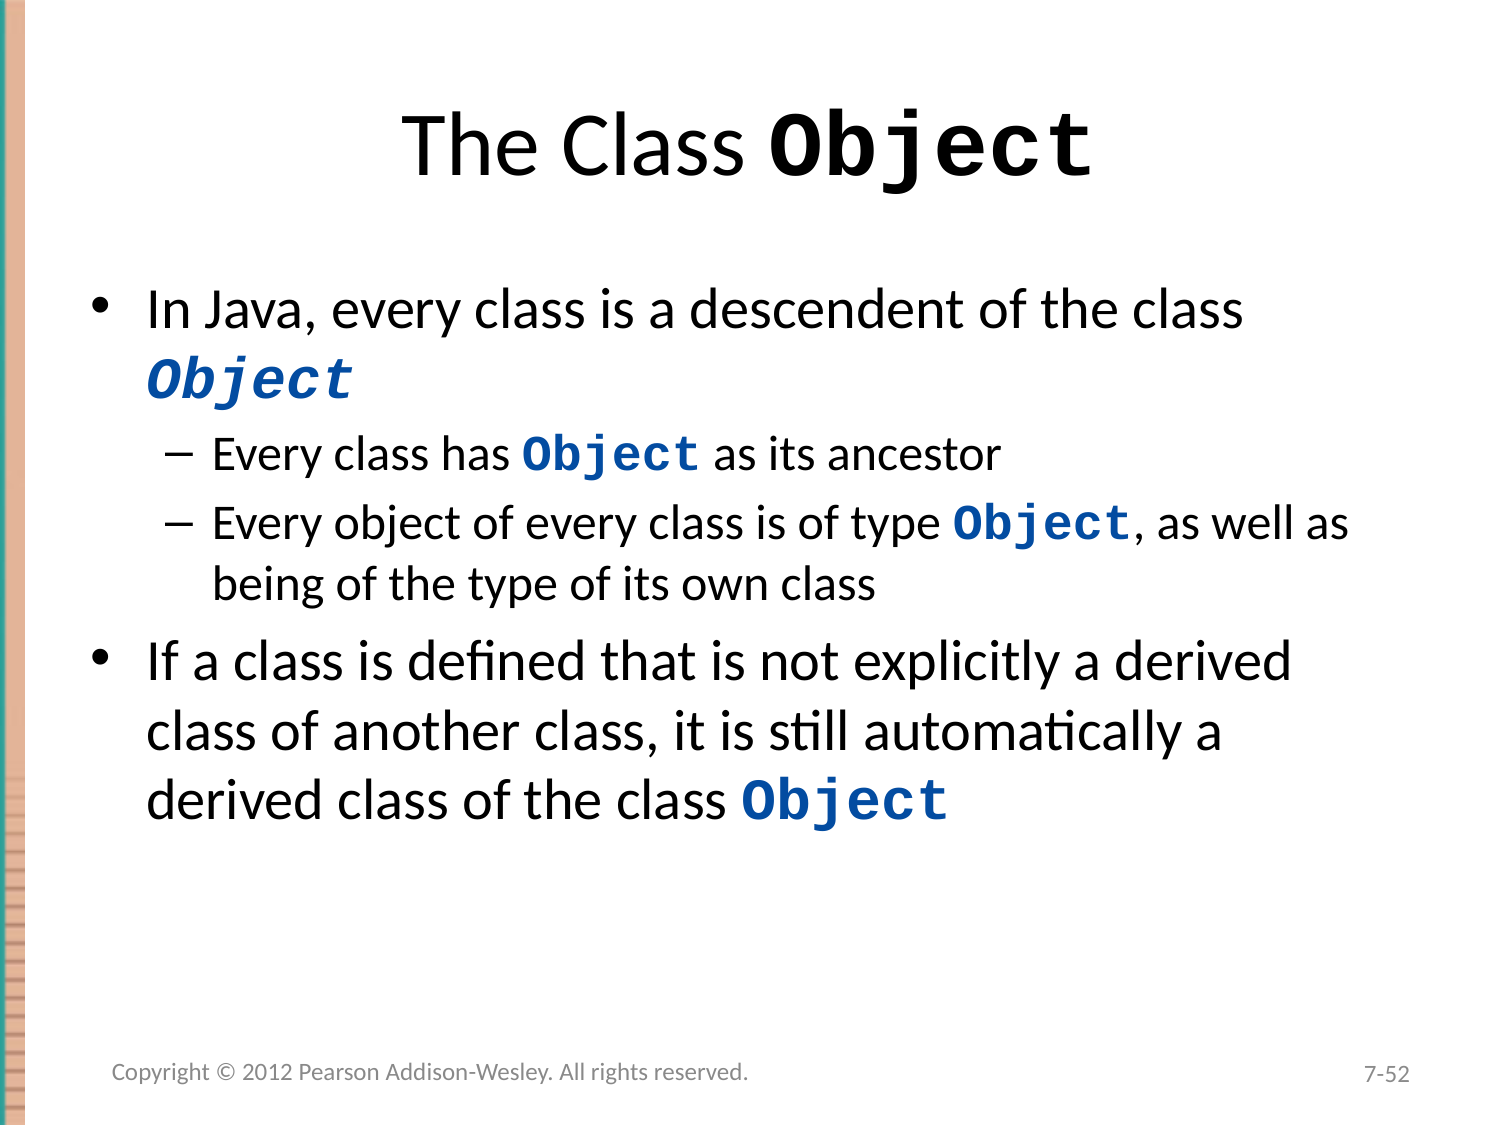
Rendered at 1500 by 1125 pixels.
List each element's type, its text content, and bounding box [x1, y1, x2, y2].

footer Copyright © 2012 Pearson Addison-Wesley. All rights reserved. [75, 1040, 788, 1100]
slide_number 7-52 [1074, 1042, 1425, 1103]
picture [0, 0, 25, 1125]
title The Class Object [74, 44, 1426, 233]
list In Java, every class is a descendent of the class Object Every class has Object as its ancestor Every object of every class is of type Object, as well as being of the type of its own class If a class is defined that is not explicitly a derived class of another class, it is still automatically a derived class of the class Object [74, 262, 1426, 1006]
